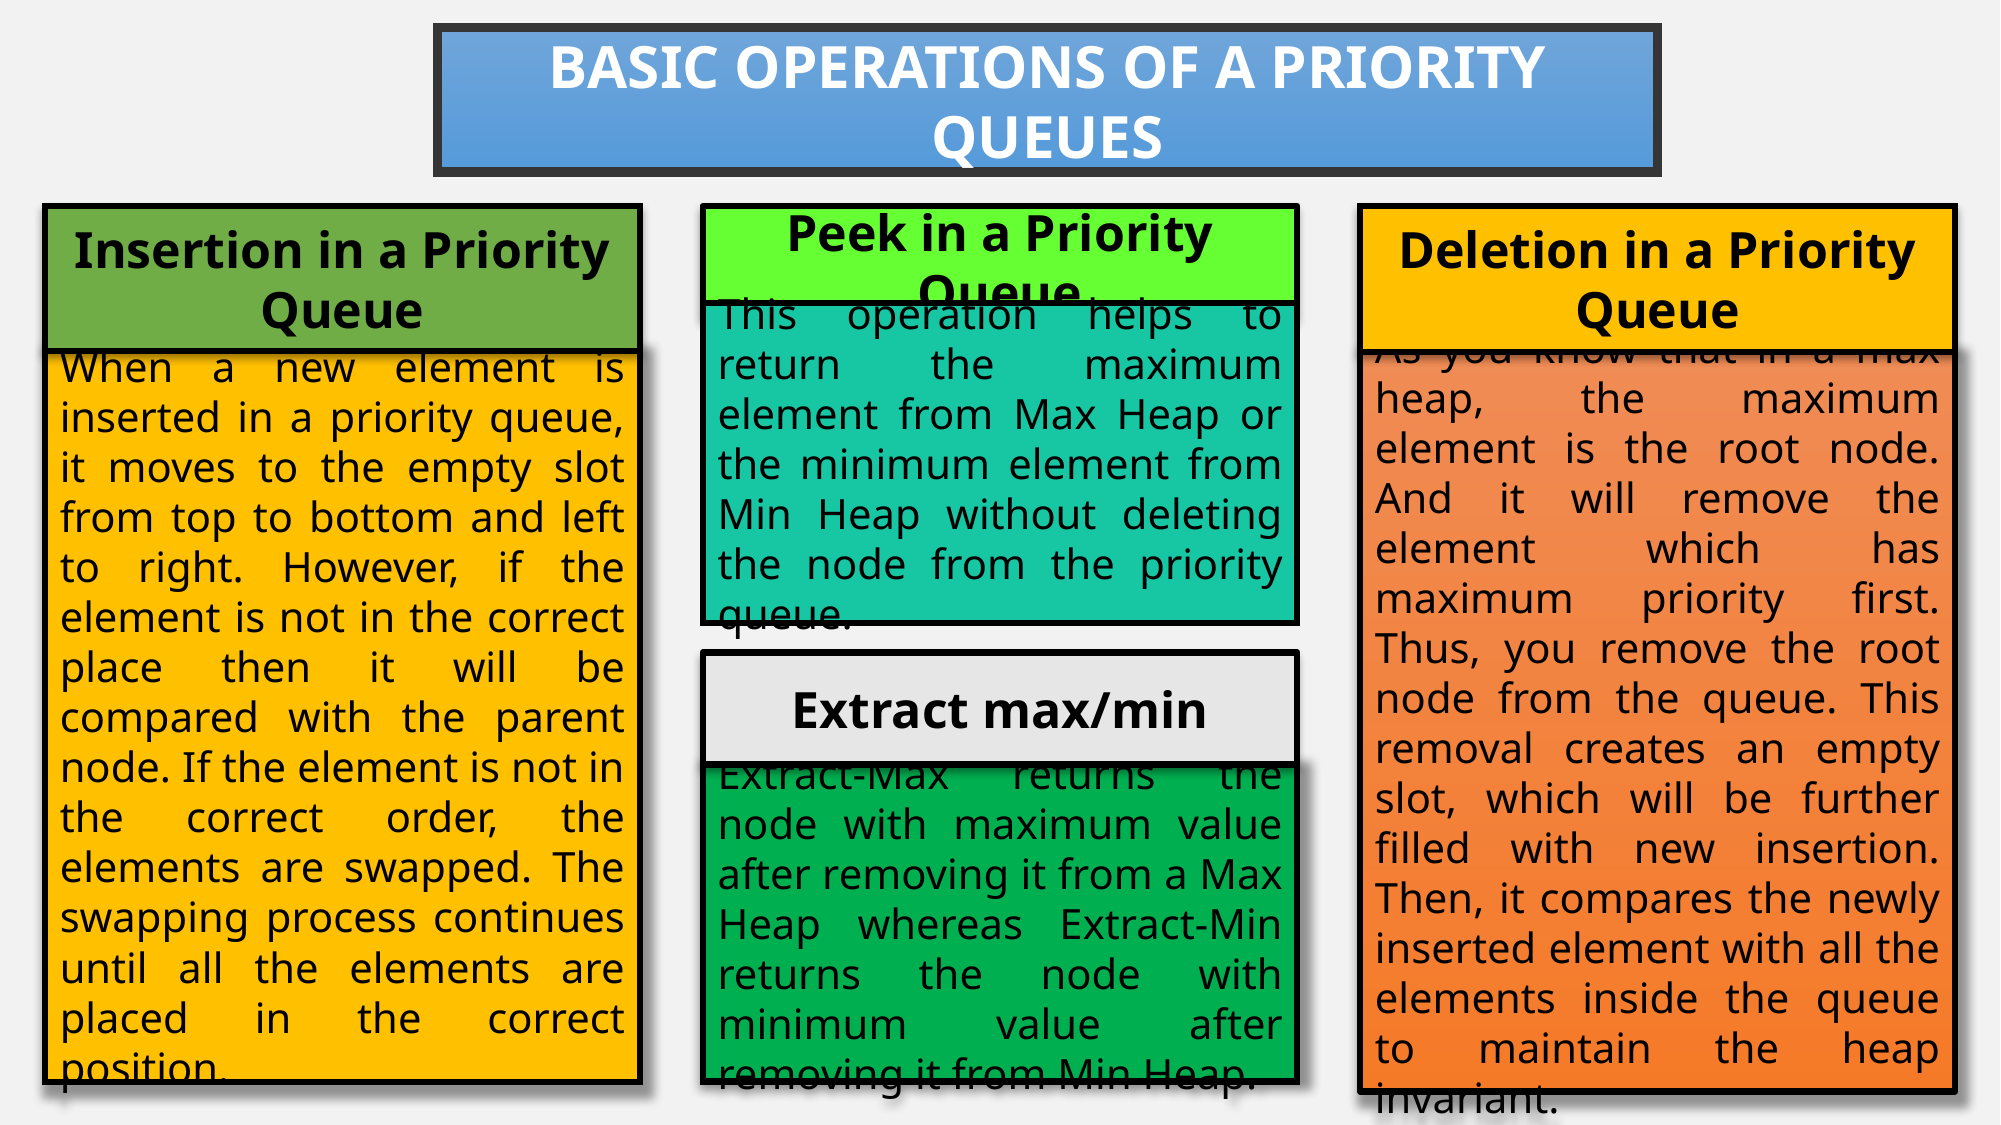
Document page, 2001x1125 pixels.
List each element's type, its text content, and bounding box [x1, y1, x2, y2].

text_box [702, 205, 1298, 623]
text_box BASIC OPERATIONS OF A PRIORITY QUEUES [437, 27, 1658, 173]
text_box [702, 652, 1298, 1082]
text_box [1360, 205, 1955, 1092]
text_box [45, 205, 640, 1082]
